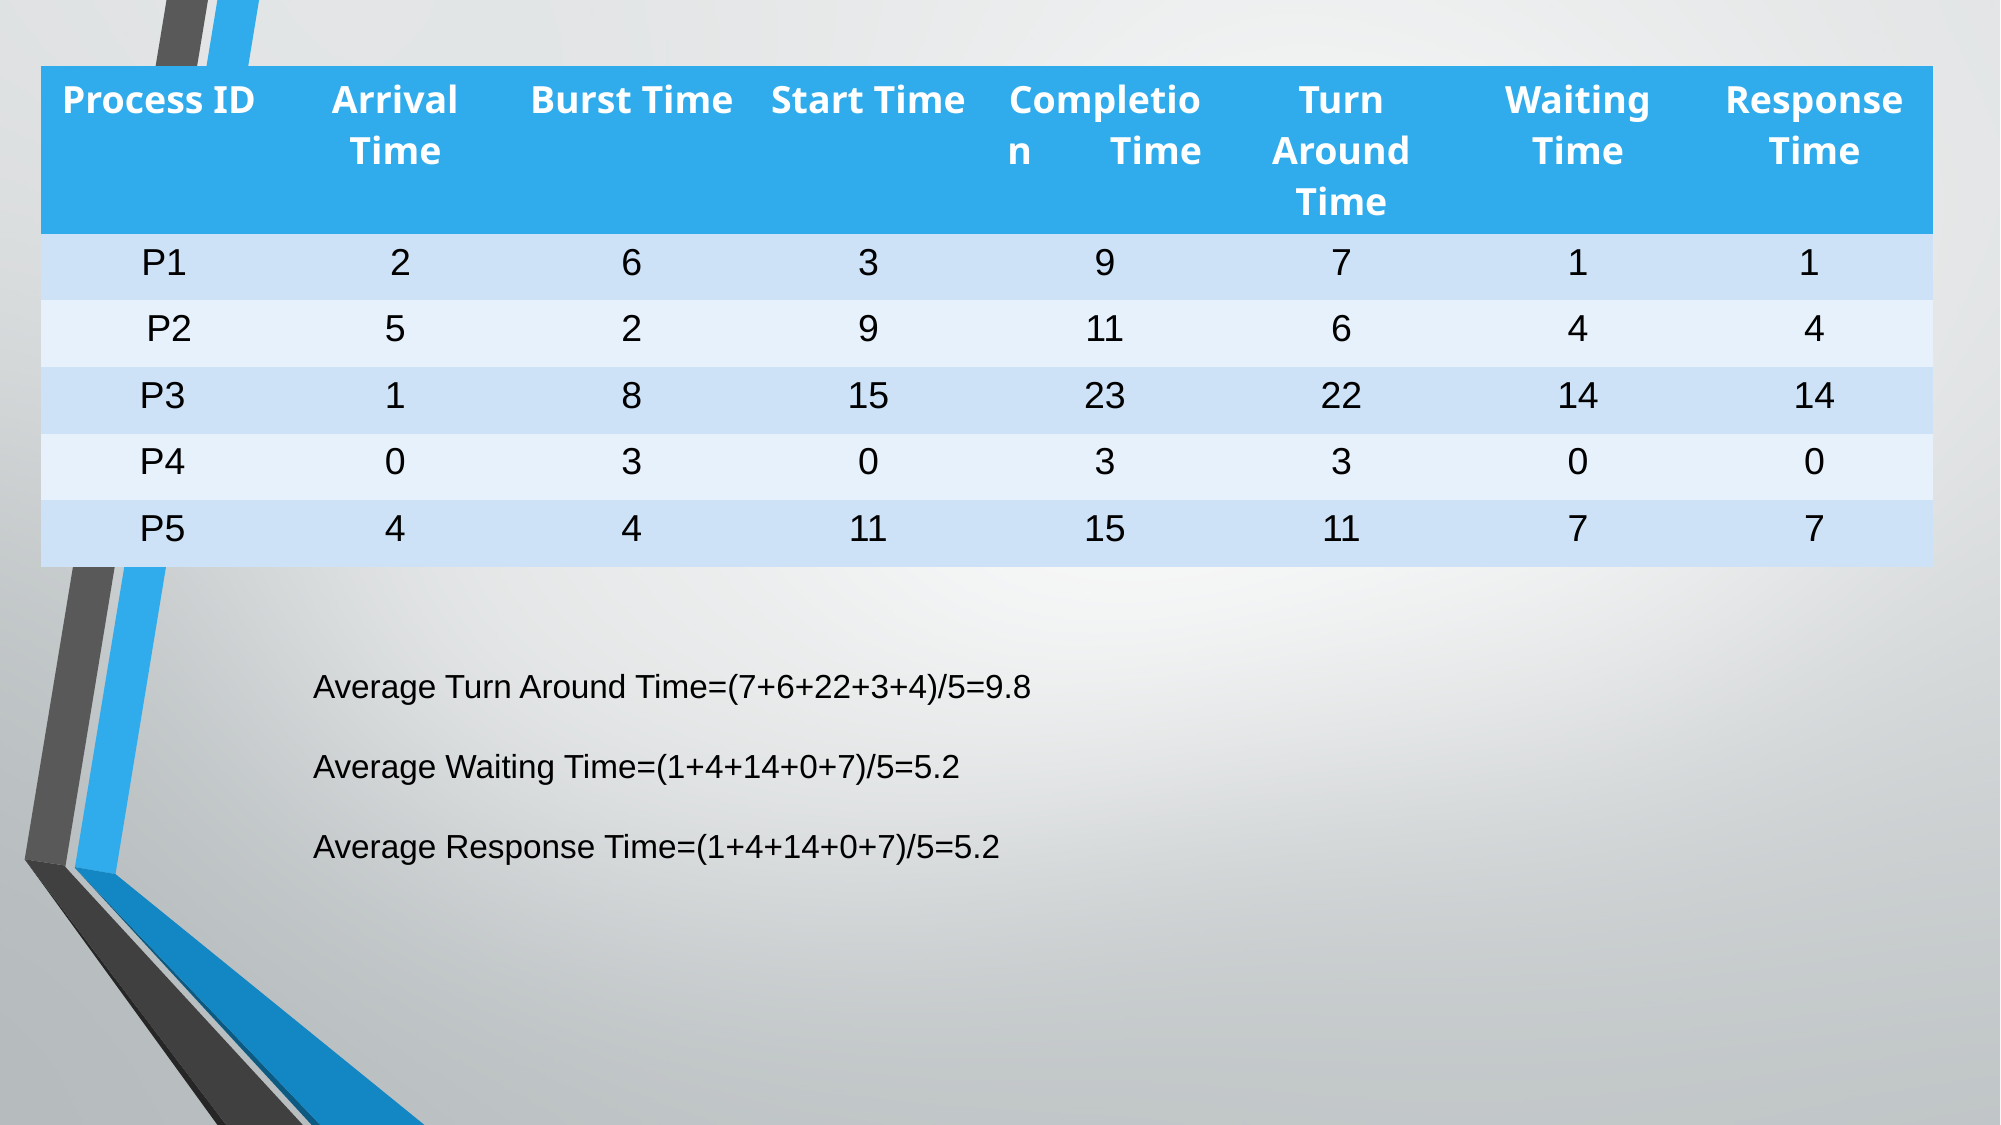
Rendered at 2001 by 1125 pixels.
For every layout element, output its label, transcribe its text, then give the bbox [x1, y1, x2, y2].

table_cell P5 [41, 500, 277, 567]
table_header Waiting Time [1460, 66, 1696, 234]
table_cell P1 [41, 234, 277, 300]
table_cell 0 [750, 434, 987, 500]
table_cell 23 [987, 367, 1223, 434]
table_cell 11 [987, 300, 1223, 367]
table_header Burst Time [514, 66, 750, 234]
table_header Completion Time [987, 66, 1223, 234]
table_cell 3 [987, 434, 1223, 500]
table_cell 1 [1696, 234, 1933, 300]
table_cell 11 [750, 500, 987, 567]
table_cell 0 [1696, 434, 1933, 500]
table_cell 8 [514, 367, 750, 434]
table_cell 22 [1223, 367, 1460, 434]
table_cell 3 [750, 234, 987, 300]
table_header Process ID [41, 66, 277, 234]
table_cell 7 [1223, 234, 1460, 300]
table_cell 4 [514, 500, 750, 567]
table_cell 9 [987, 234, 1223, 300]
table_cell 6 [514, 234, 750, 300]
table_cell 15 [987, 500, 1223, 567]
table_cell 0 [1460, 434, 1696, 500]
table_cell 2 [514, 300, 750, 367]
table_cell 1 [277, 367, 514, 434]
table_cell 1 [1460, 234, 1696, 300]
table_cell 11 [1223, 500, 1460, 567]
table_header Turn Around Time [1223, 66, 1460, 234]
table_cell P3 [41, 367, 277, 434]
table_cell P2 [41, 300, 277, 367]
table_header Arrival Time [277, 66, 514, 234]
table_cell 15 [750, 367, 987, 434]
table_header Start Time [750, 66, 987, 234]
table_cell 9 [750, 300, 987, 367]
table_header Response Time [1696, 66, 1933, 234]
table_cell 5 [277, 300, 514, 367]
table_cell 14 [1460, 367, 1696, 434]
table_cell 4 [277, 500, 514, 567]
table_cell P4 [41, 434, 277, 500]
table_cell 6 [1223, 300, 1460, 367]
table_cell 4 [1696, 300, 1933, 367]
table_cell 7 [1460, 500, 1696, 567]
table_cell 4 [1460, 300, 1696, 367]
table_cell 2 [277, 234, 514, 300]
table_cell 3 [514, 434, 750, 500]
table_cell 7 [1696, 500, 1933, 567]
text_box Average Turn Around Time=(7+6+22+3+4)/5=9.8 Average Waiting Time=(1+4+14+0+7)/5=5.2 Average Response Time=(1+4+14+0+7)/5=5.2 [298, 657, 1555, 873]
table_cell 0 [277, 434, 514, 500]
table_cell 3 [1223, 434, 1460, 500]
table_cell 14 [1696, 367, 1933, 434]
